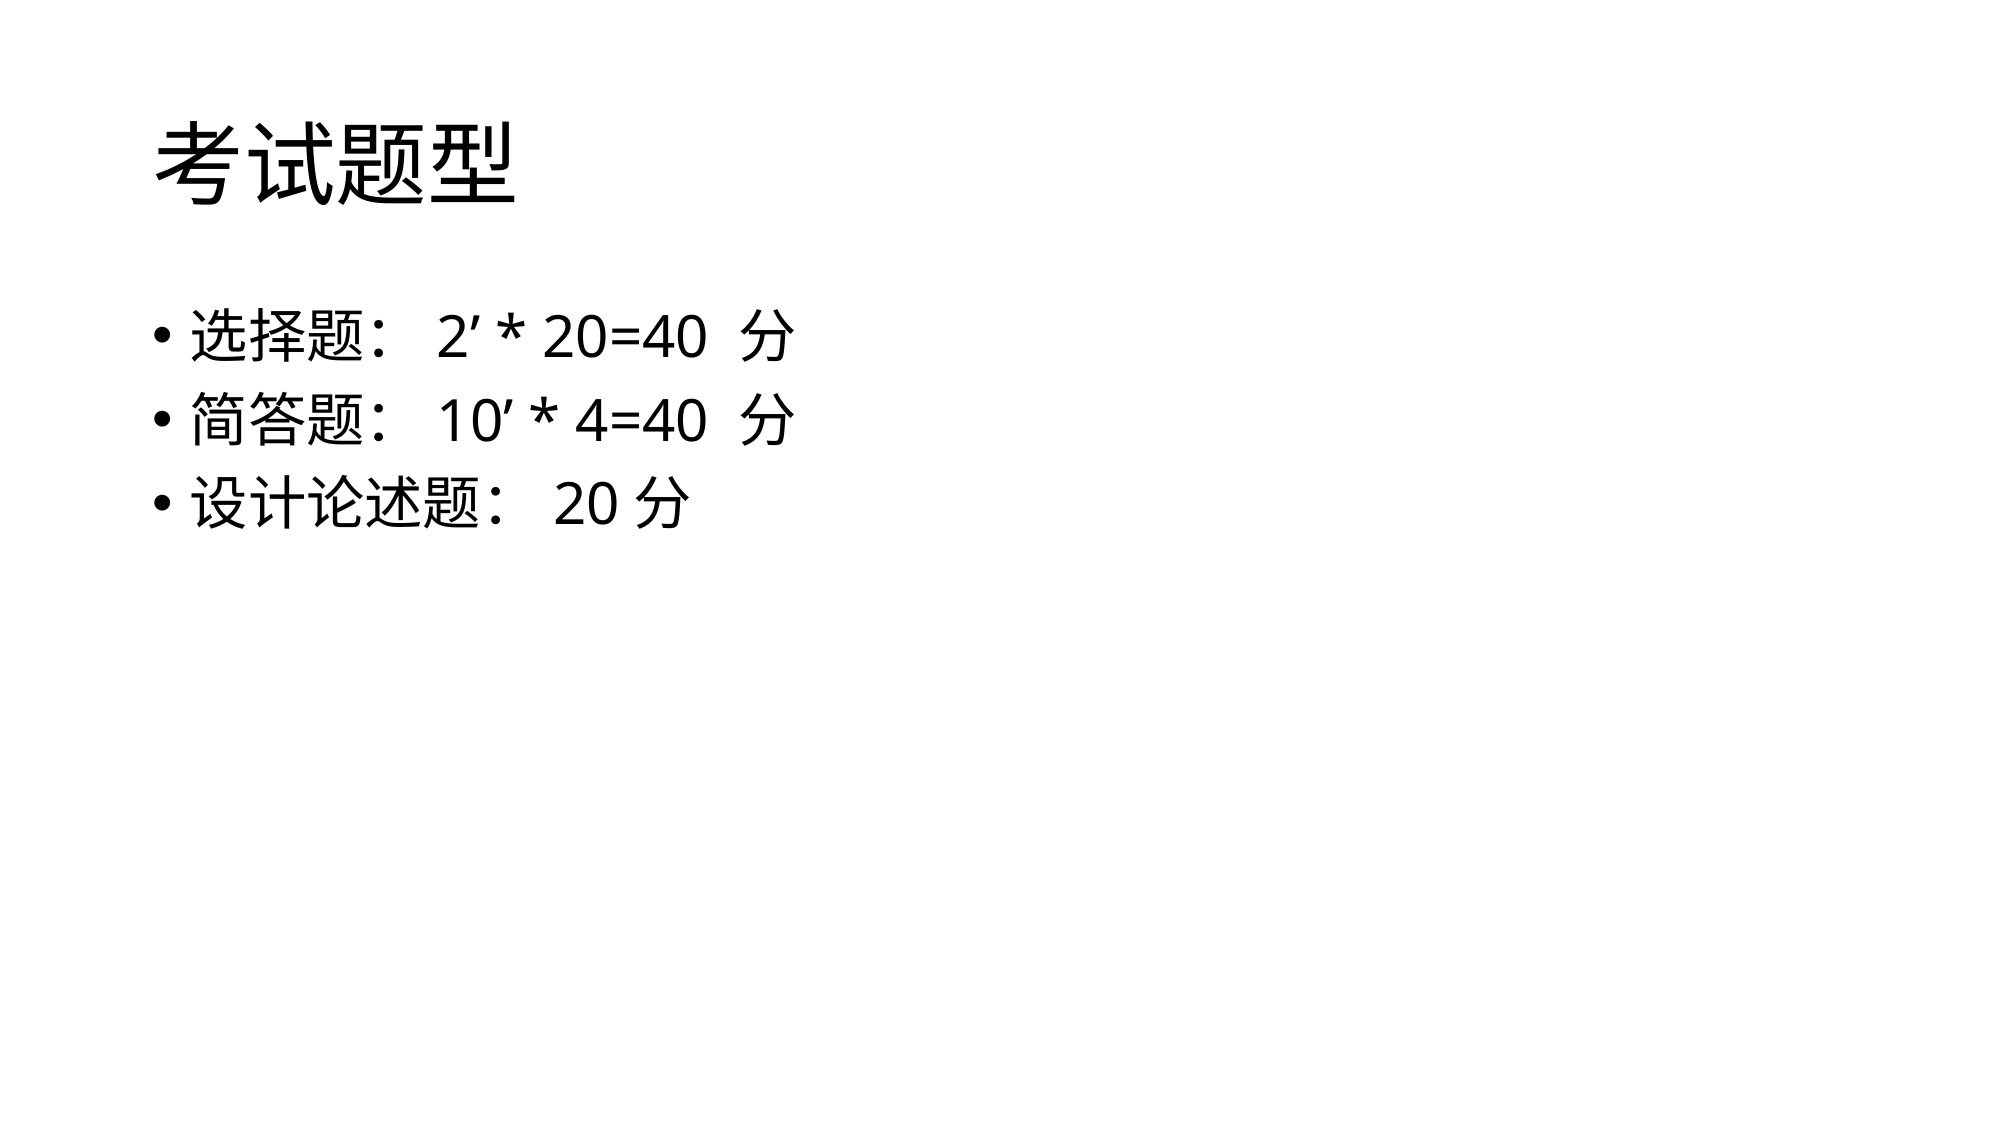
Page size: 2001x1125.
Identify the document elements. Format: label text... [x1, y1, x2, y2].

list 选择题：2’ * 20=40 分 简答题：10’ * 4=40 分 设计论述题：20分 [137, 299, 1863, 1014]
title 考试题型 [137, 59, 1863, 278]
